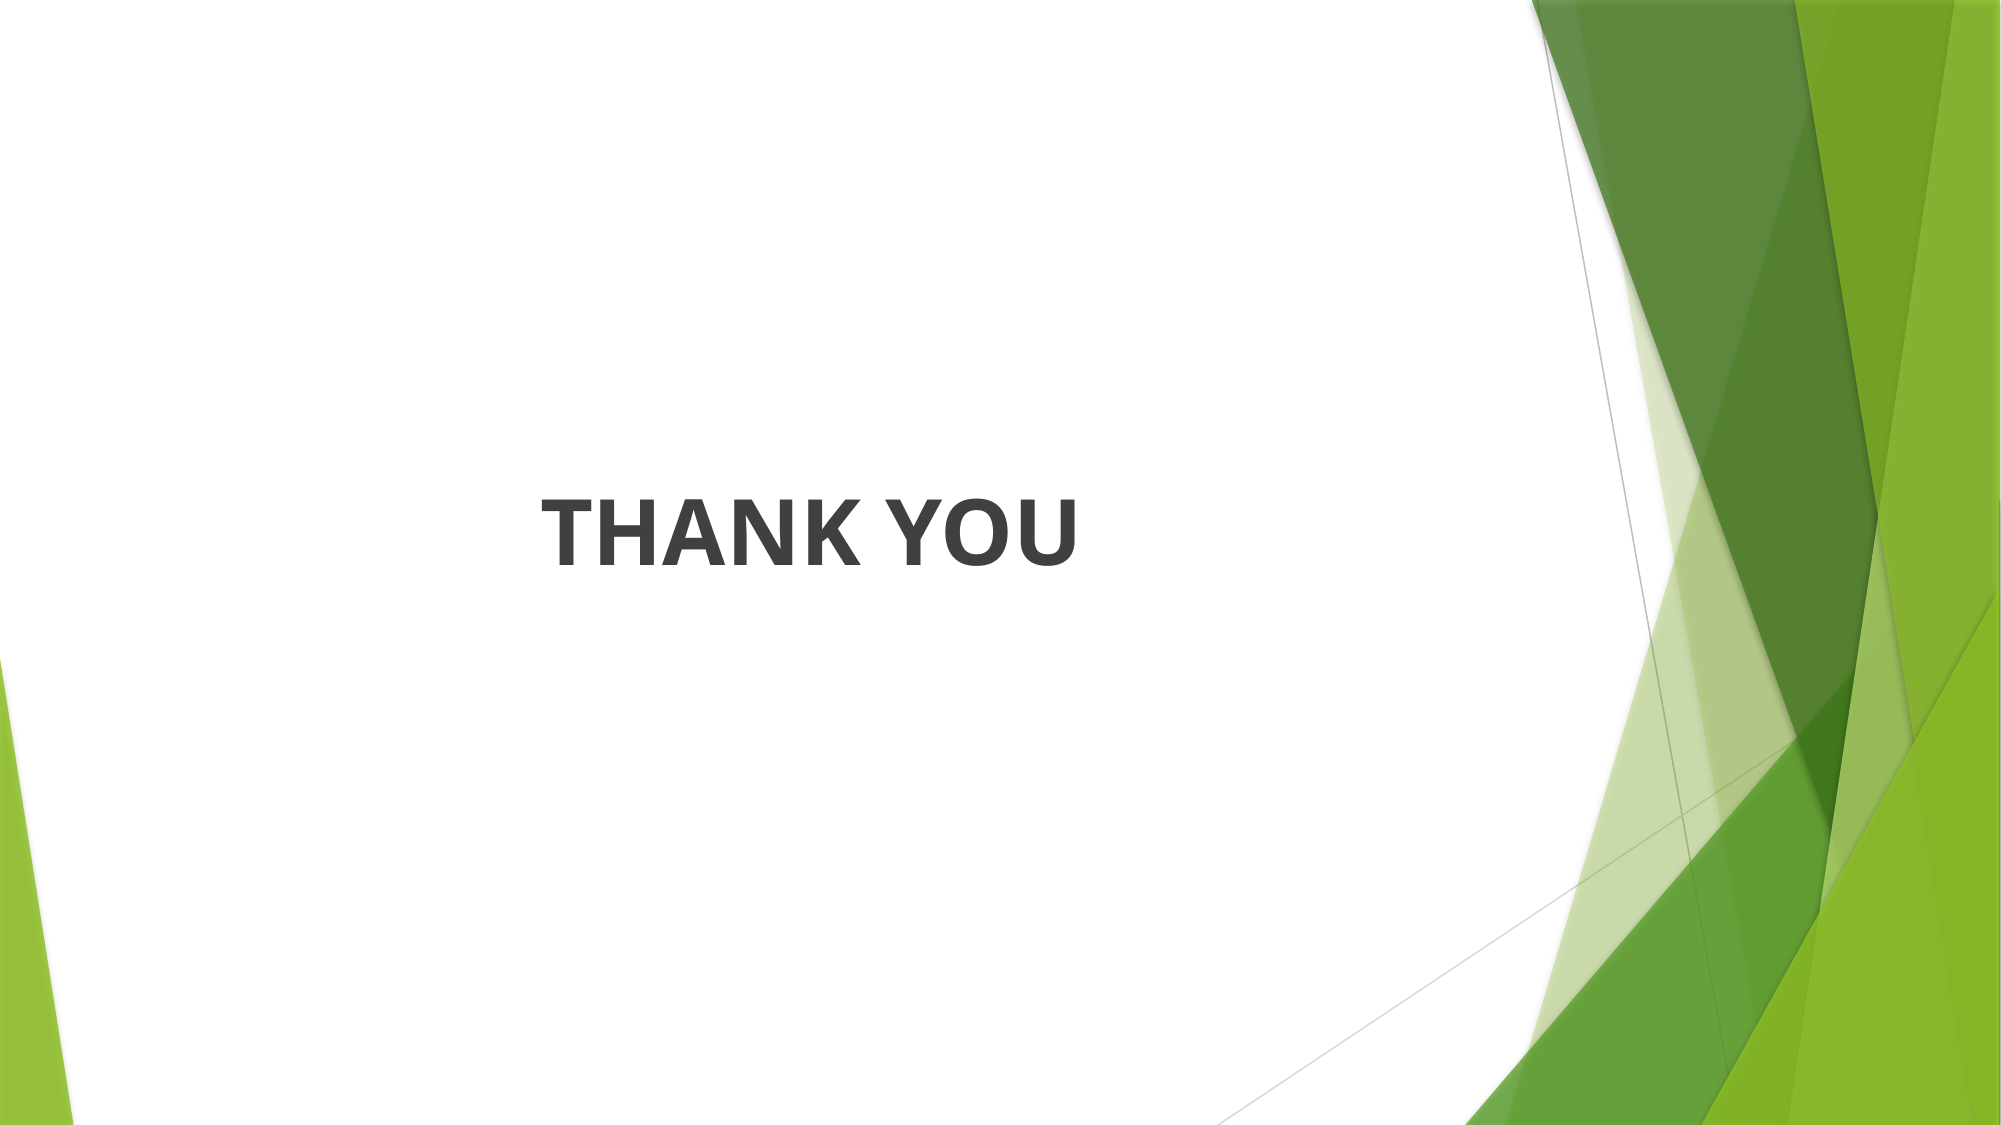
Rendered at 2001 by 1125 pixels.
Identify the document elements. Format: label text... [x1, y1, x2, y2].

list THANK YOU [190, 202, 1601, 840]
